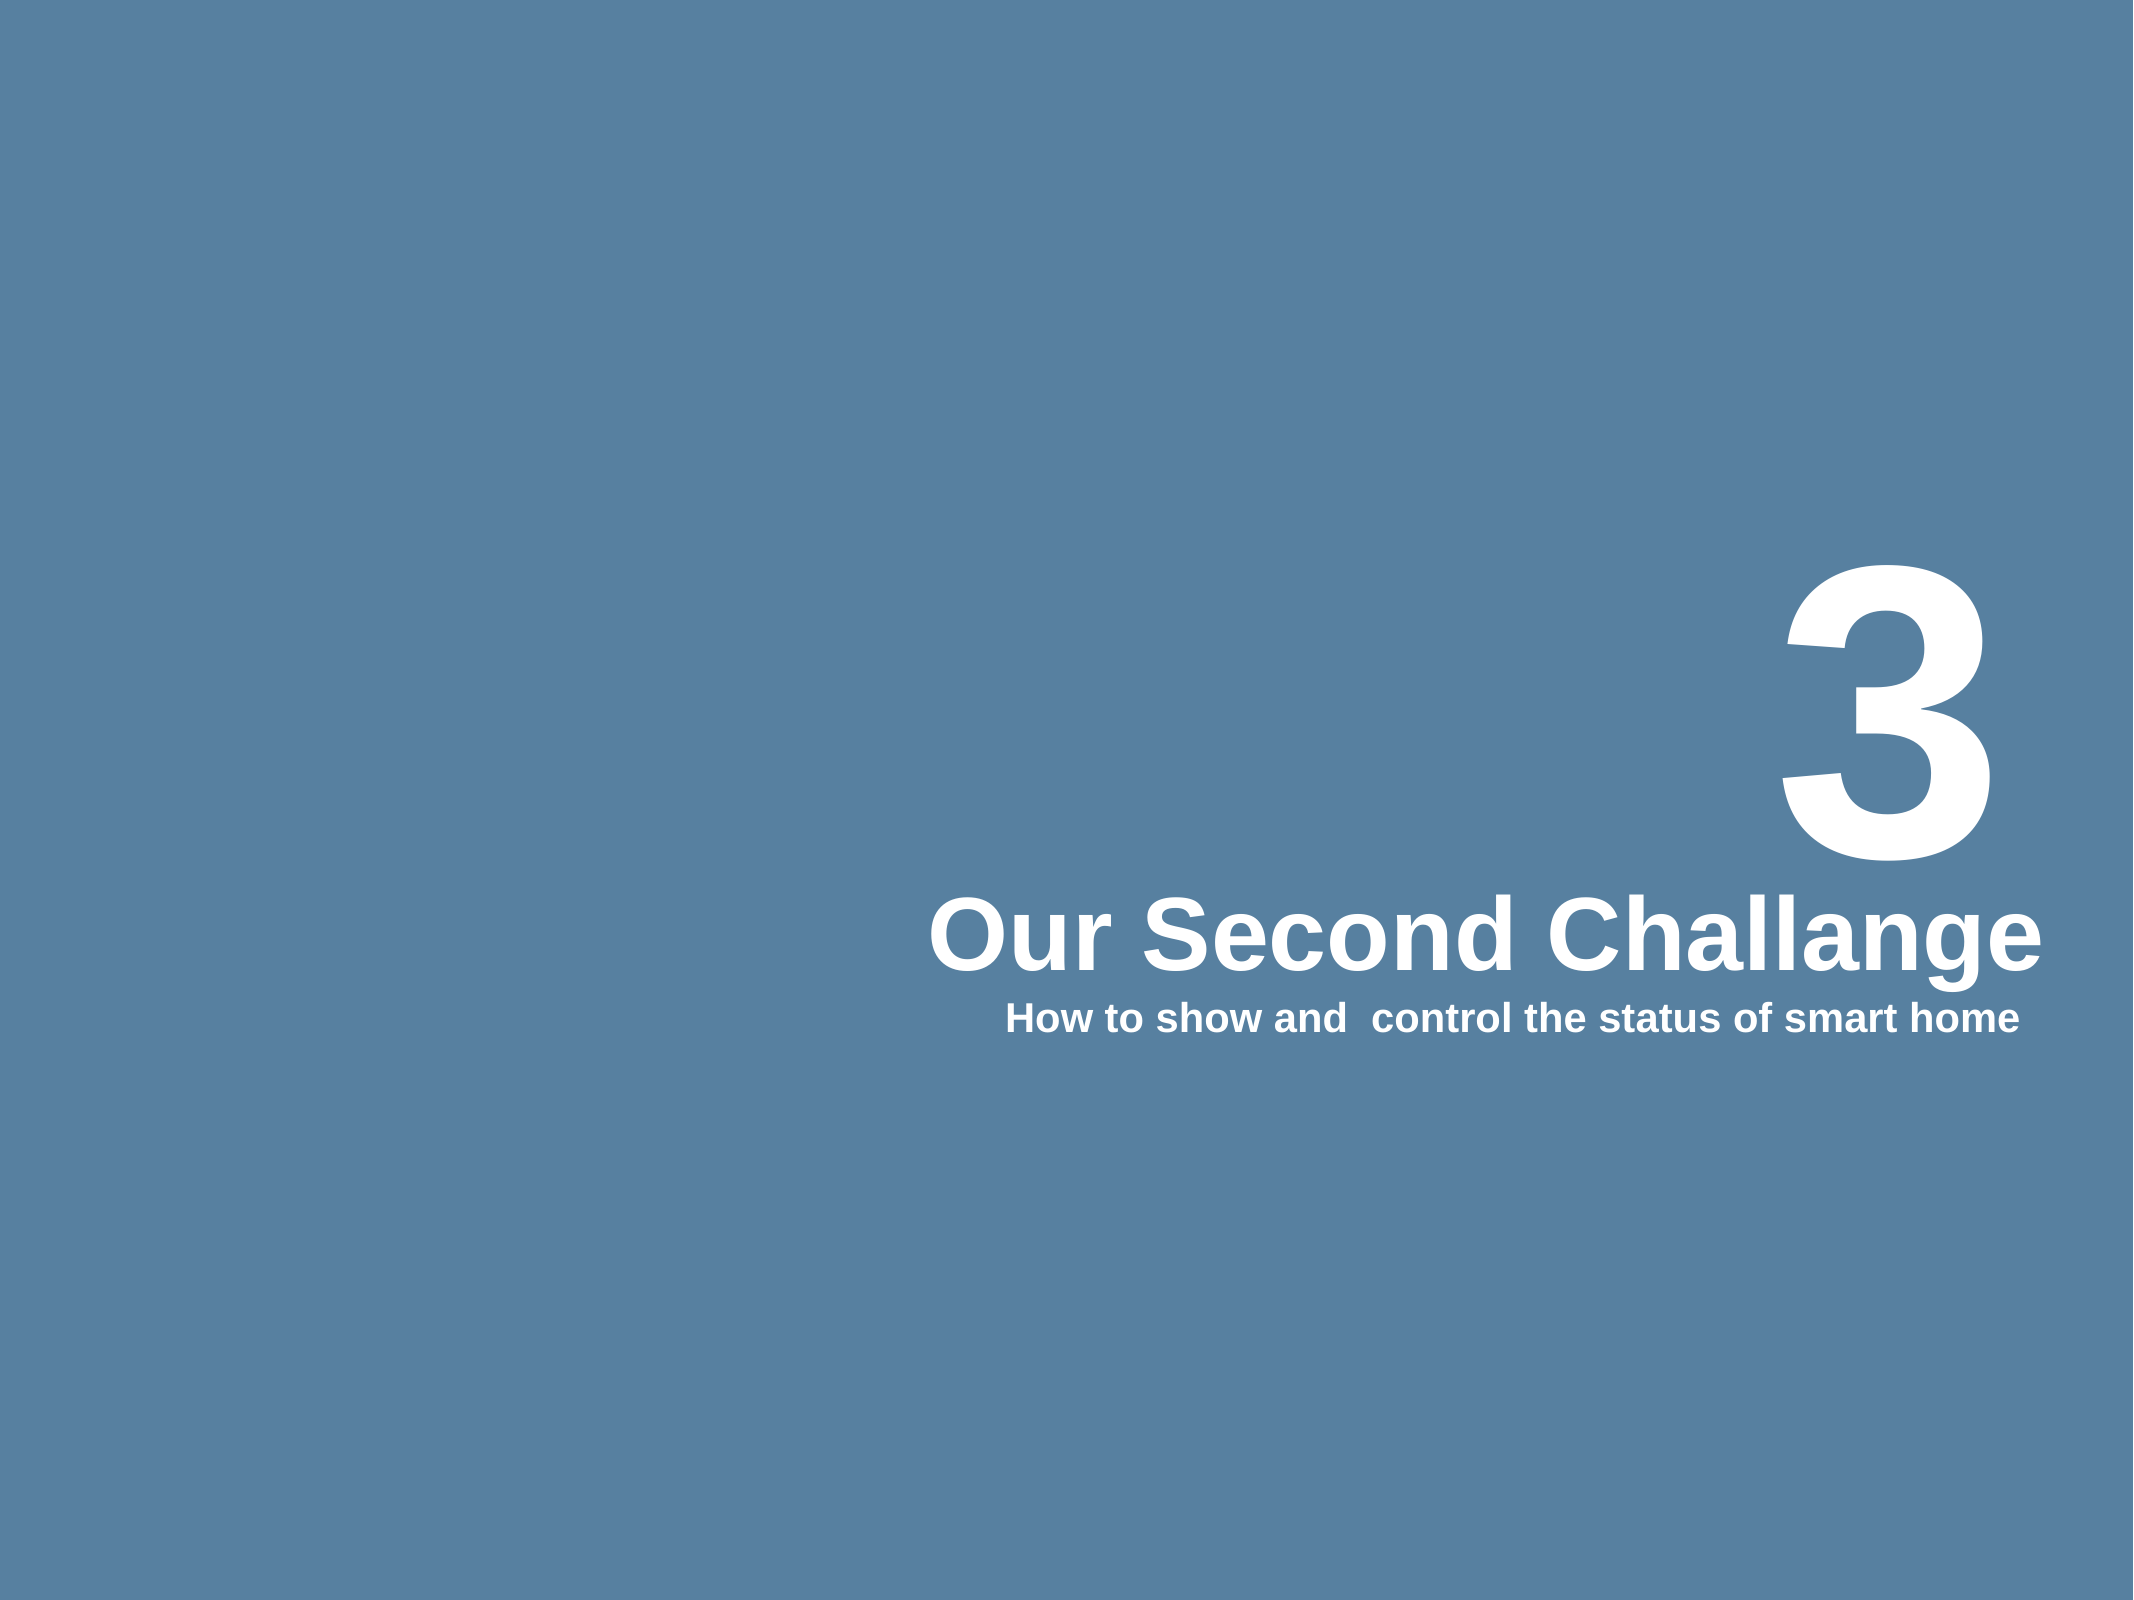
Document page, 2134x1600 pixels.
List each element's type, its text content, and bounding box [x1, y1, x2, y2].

text_box 3 [1765, 431, 2014, 949]
text_box Our Second Challange [919, 858, 2055, 1000]
text_box How to show and control the status of smart home [996, 982, 2041, 1050]
